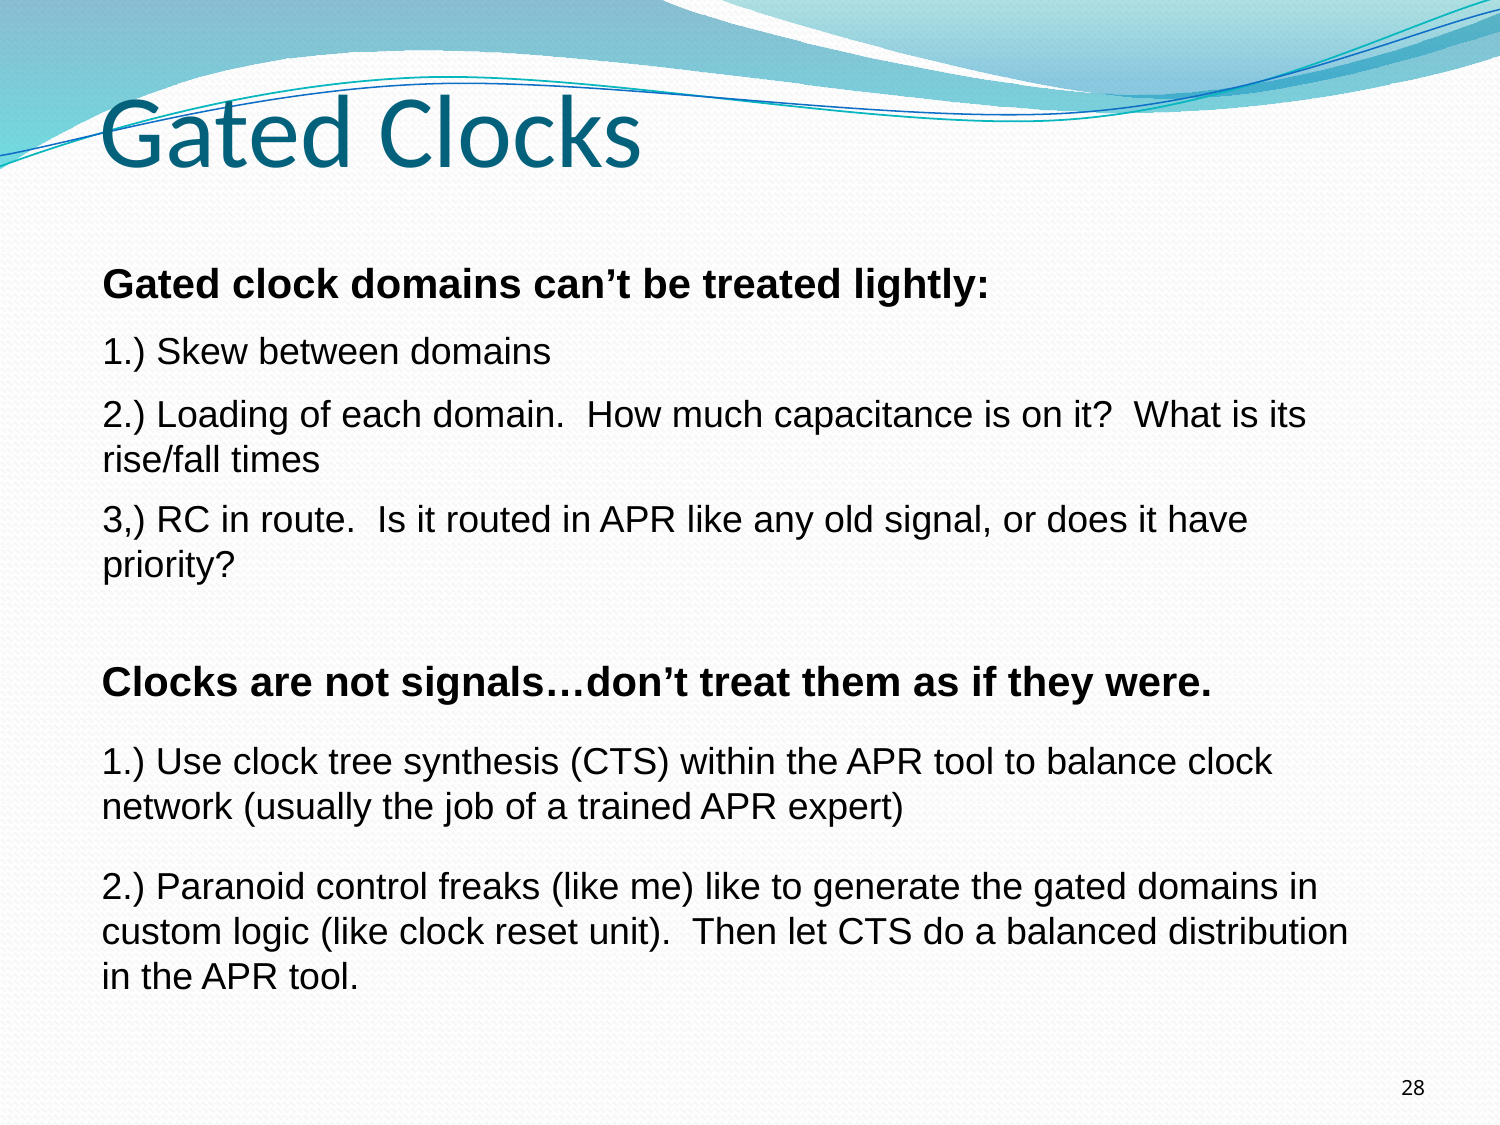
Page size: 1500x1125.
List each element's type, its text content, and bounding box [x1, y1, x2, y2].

text_box 2.) Loading of each domain. How much capacitance is on it? What is its rise/fall times [87, 362, 1388, 488]
text_box 3,) RC in route. Is it routed in APR like any old signal, or does it have priority? [87, 487, 1375, 593]
slide_number 28 [1299, 1042, 1425, 1103]
title Gated Clocks [99, 1, 1450, 189]
text_box Gated clock domains can’t be treated lightly: 1.) Skew between domains [87, 249, 1028, 362]
text_box 1.) Use clock tree synthesis (CTS) within the APR tool to balance clock network (usually the job of a trained APR expert) [86, 709, 1387, 834]
text_box Clocks are not signals…don’t treat them as if they were. [86, 647, 1250, 709]
text_box 2.) Paranoid control freaks (like me) like to generate the gated domains in custom logic (like clock reset unit). Then let CTS do a balanced distribution in the APR tool. [86, 834, 1387, 1005]
